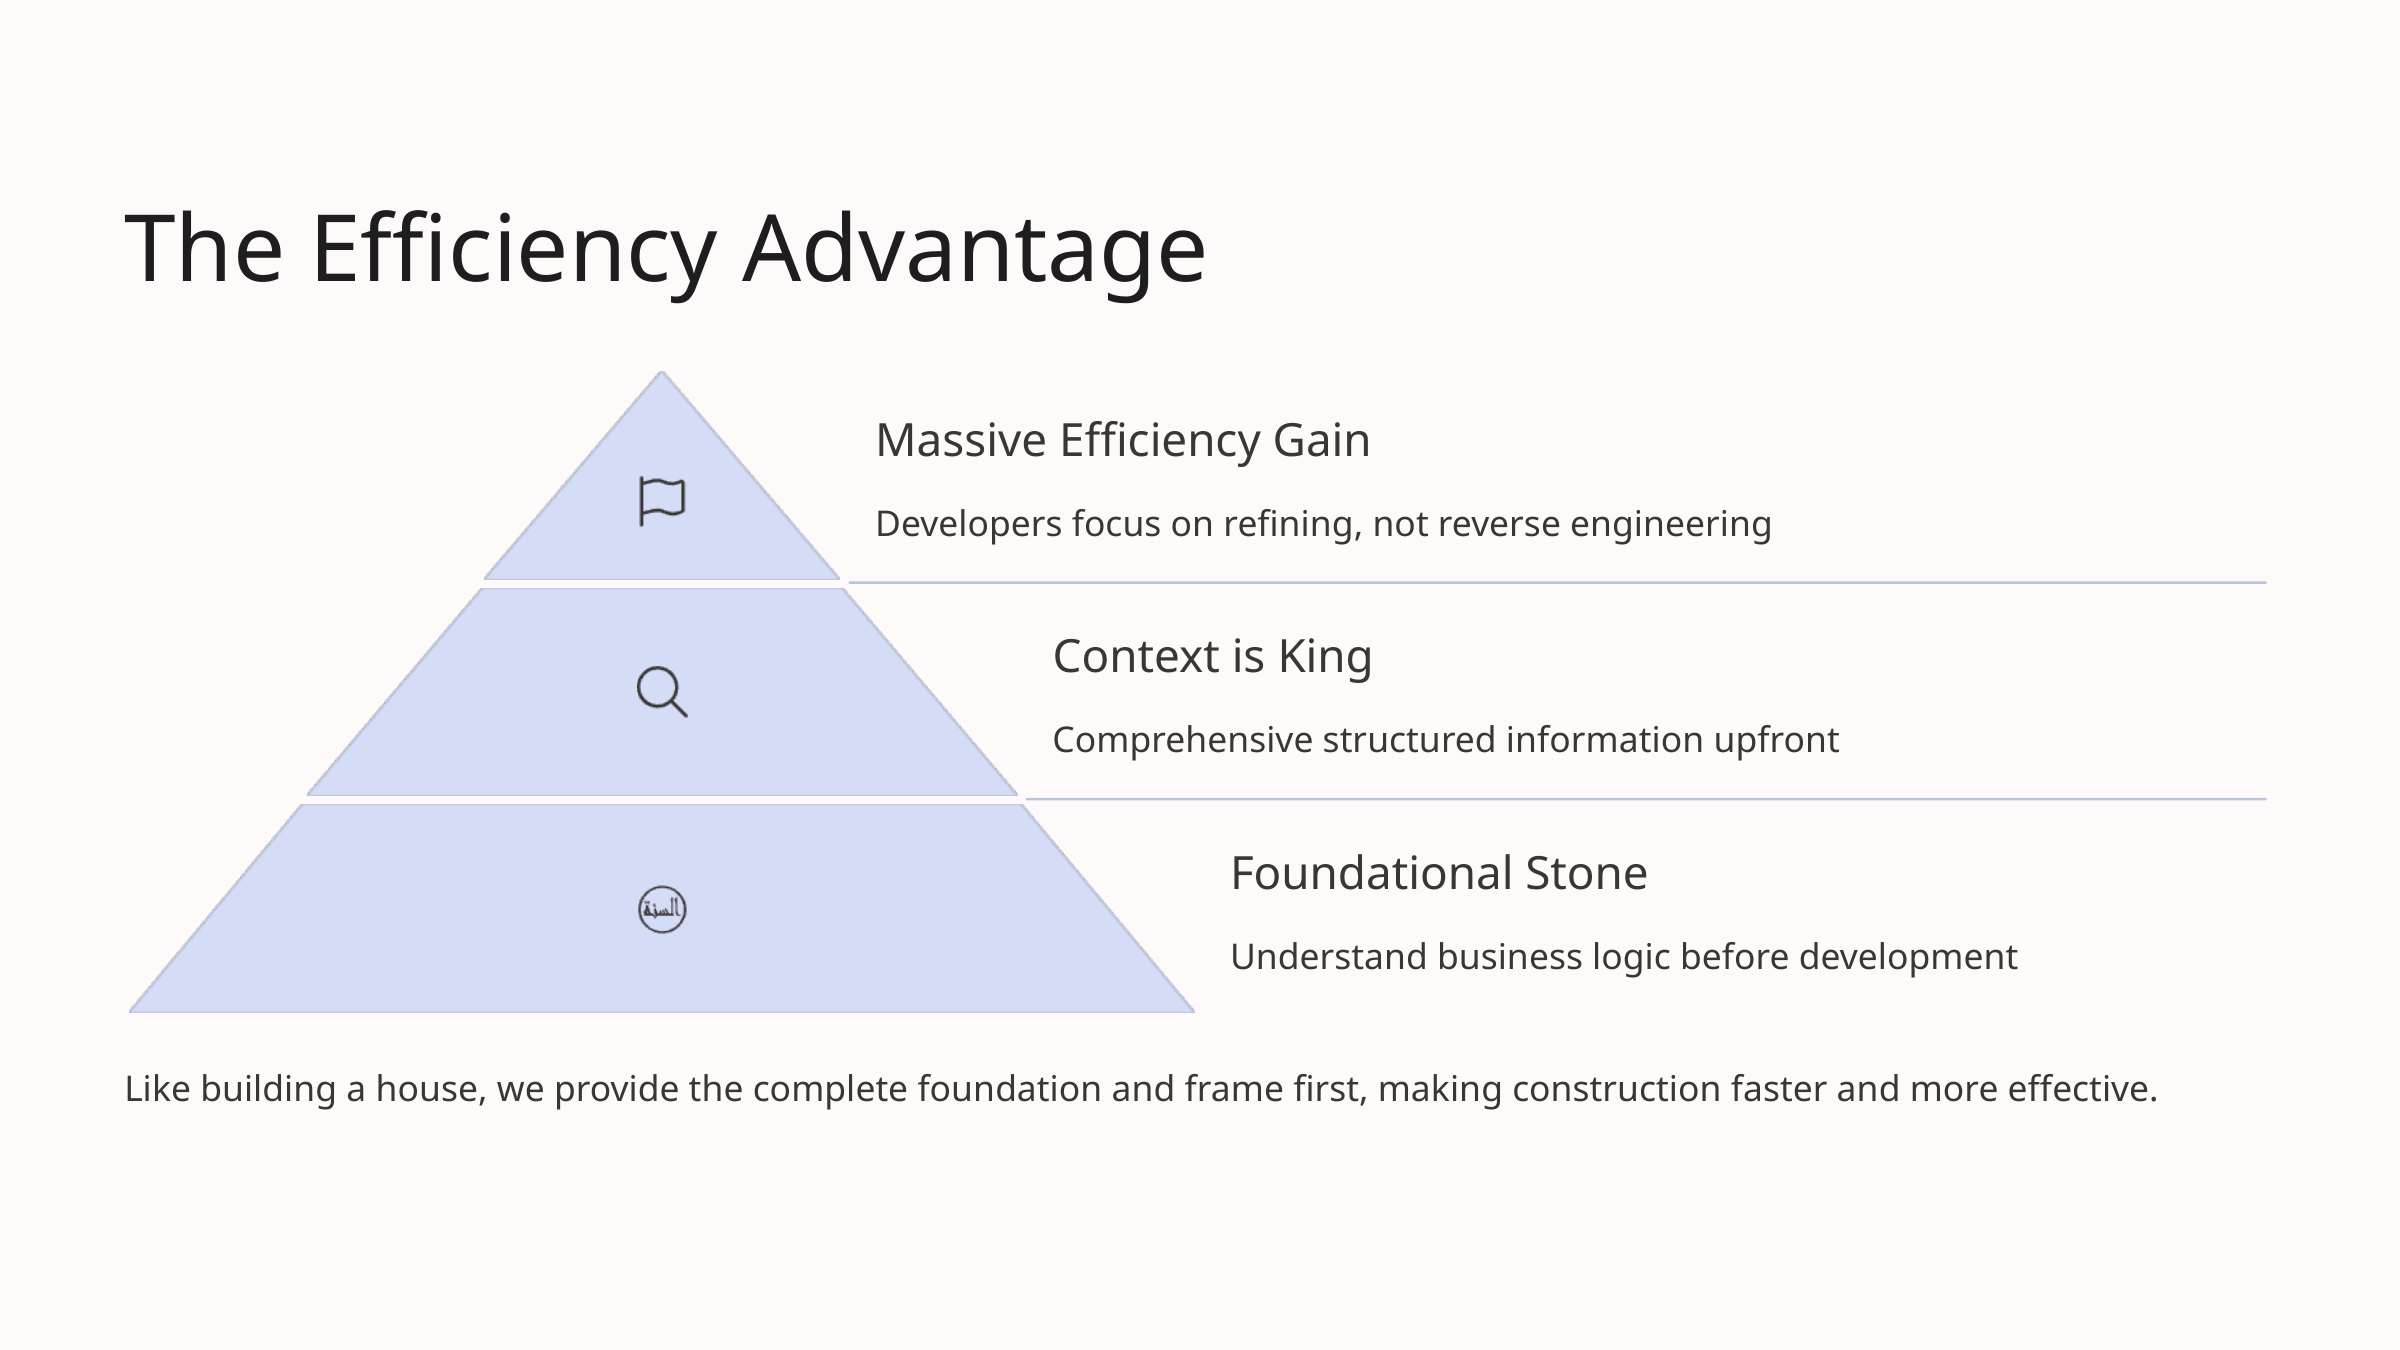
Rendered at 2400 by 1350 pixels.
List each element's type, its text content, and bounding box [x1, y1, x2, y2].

text_box Context is King [1052, 623, 1521, 683]
text_box [1025, 797, 2267, 801]
picture [307, 588, 1018, 796]
text_box The Efficiency Advantage [124, 183, 1327, 301]
text_box Comprehensive structured information upfront [1052, 703, 1895, 761]
text_box Massive Efficiency Gain [875, 407, 1428, 466]
text_box Developers focus on refining, not reverse engineering [875, 487, 1830, 544]
picture [129, 804, 1195, 1013]
text_box Understand business logic before development [1230, 920, 2079, 977]
text_box Like building a house, we provide the complete foundation and frame first, making construction faster and more effective. [124, 1052, 2276, 1167]
picture [484, 371, 840, 580]
text_box Foundational Stone [1230, 840, 1698, 899]
